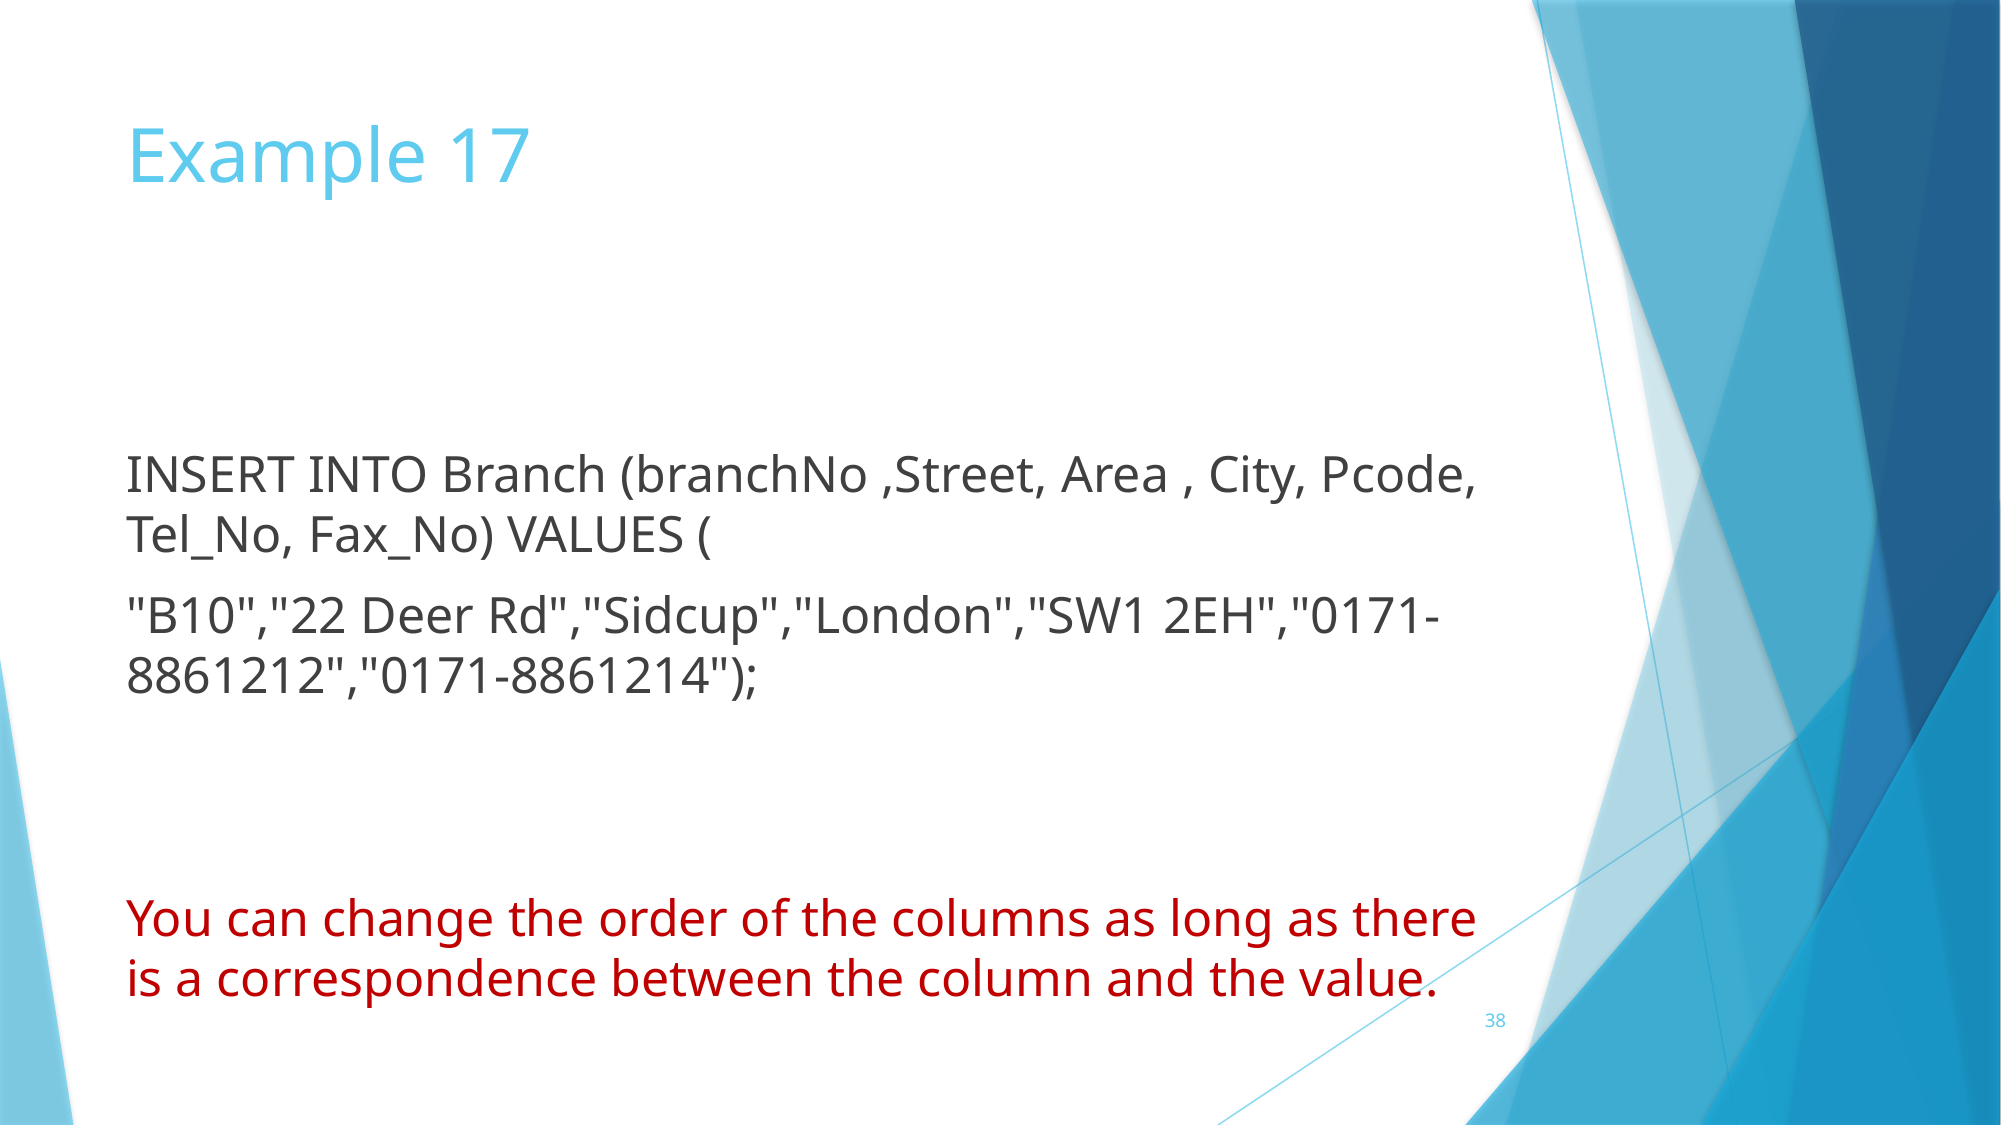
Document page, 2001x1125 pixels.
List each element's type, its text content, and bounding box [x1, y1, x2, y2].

slide_number 38 [1409, 991, 1522, 1051]
list INSERT INTO Branch (branchNo ,Street, Area , City, Pcode, Tel_No, Fax_No) VALUES ( "B10","22 Deer Rd","Sidcup","London","SW1 2EH","0171-8861212","0171-8861214"); You can change the order of the columns as long as there is a correspondence between the column and the value. [111, 354, 1522, 992]
title Example 17 [111, 99, 1522, 317]
